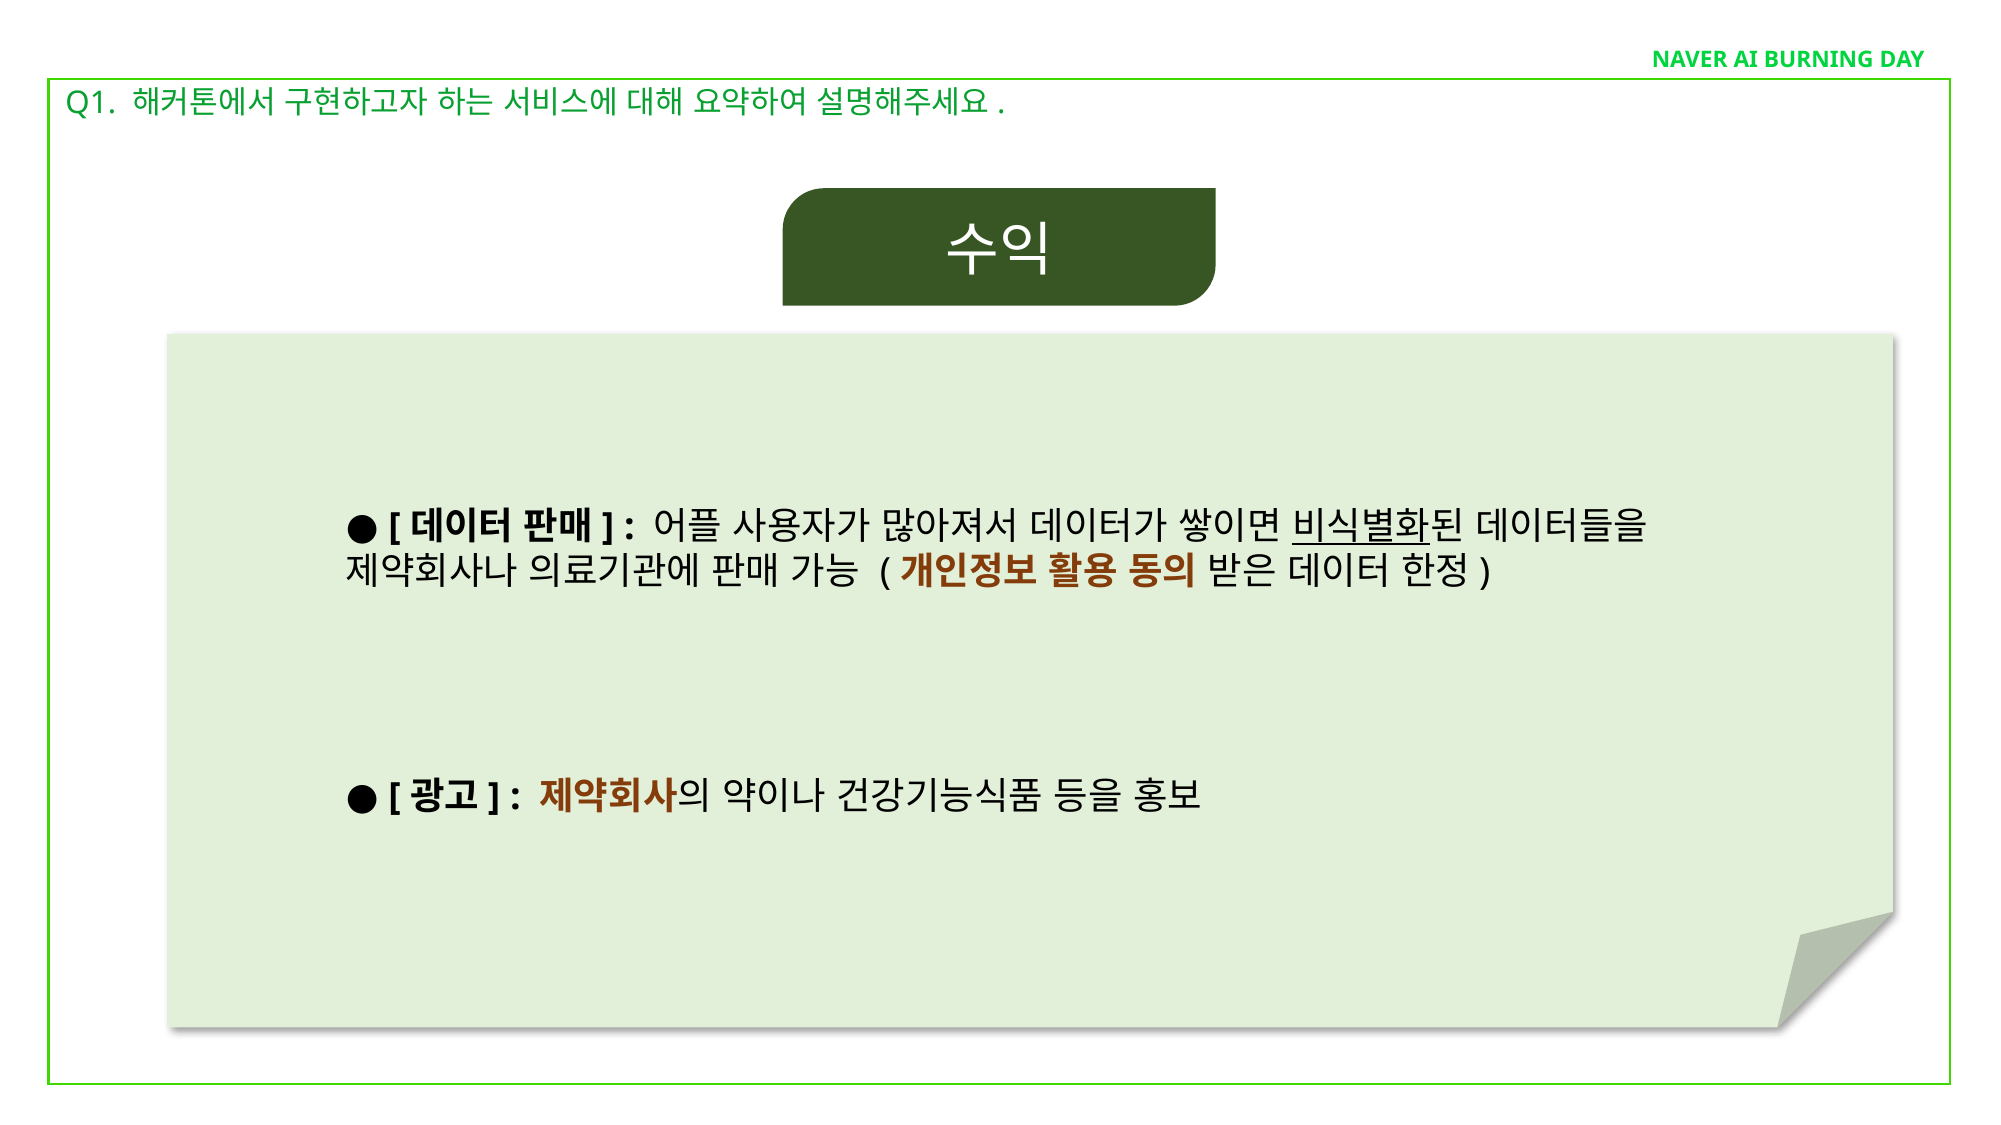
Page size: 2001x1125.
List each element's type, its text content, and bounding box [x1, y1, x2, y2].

text_box ● [데이터 판매] : 어플 사용자가 많아져서 데이터가 쌓이면 비식별화된 데이터들을 제약회사나 의료기관에 판매 가능 (개인정보 활용 동의 받은 데이터 한정) ● [광고] : 제약회사의 약이나 건강기능식품 등을 홍보 [331, 494, 1669, 825]
text_box 수익 [781, 187, 1217, 307]
text_box NAVER AI BURNING DAY [1636, 40, 1950, 95]
text_box Q1. 해커톤에서 구현하고자 하는 서비스에 대해 요약하여 설명해주세요. [50, 79, 1789, 160]
text_box [47, 78, 1951, 1085]
